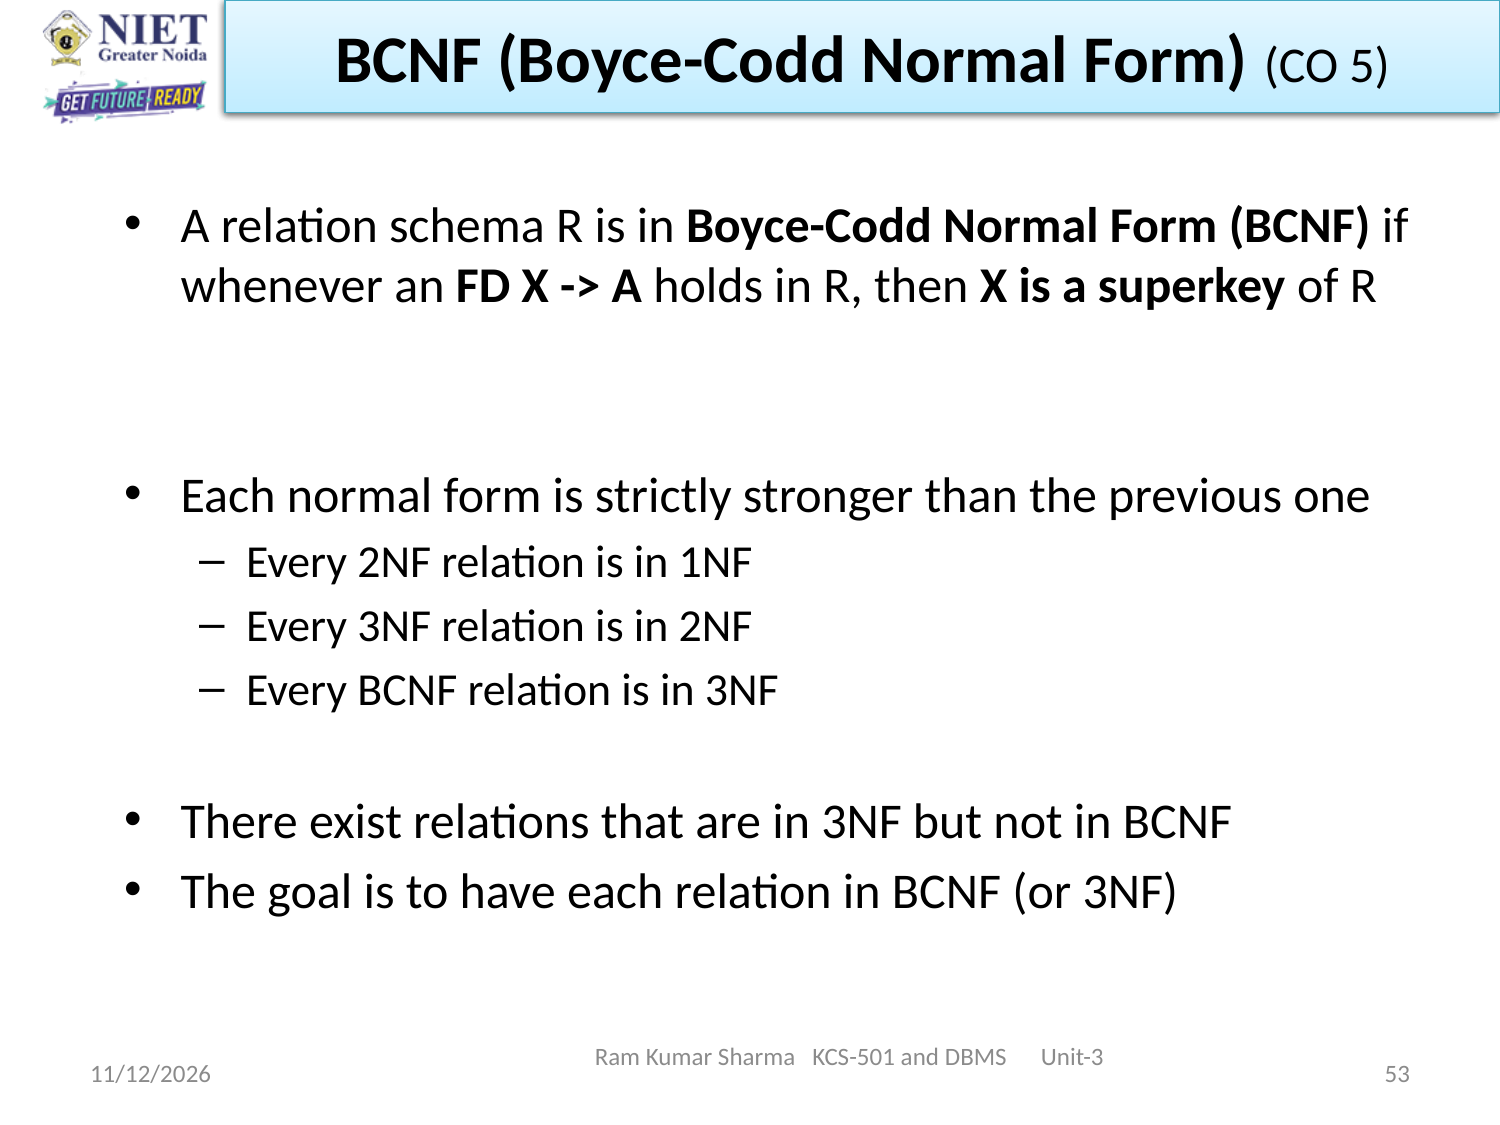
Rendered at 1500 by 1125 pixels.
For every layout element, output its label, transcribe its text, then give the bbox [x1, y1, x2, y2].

footer Ram Kumar Sharma KCS-501 and DBMS Unit-3 [462, 1025, 1238, 1085]
picture [5, 0, 244, 134]
text_box BCNF (Boyce-Codd Normal Form) (CO 5) [224, 0, 1500, 113]
slide_number 53 [1074, 1042, 1425, 1103]
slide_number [75, 1042, 425, 1103]
text_box A relation schema R is in Boyce-Codd Normal Form (BCNF) if whenever an FD X -> A holds in R, then X is a superkey of R Each normal form is strictly stronger than the previous one Every 2NF relation is in 1NF Every 3NF relation is in 2NF Every BCNF relation is in 3NF There exist relations that are in 3NF but not in BCNF The goal is to have each relation in BCNF (or 3NF) [109, 184, 1470, 935]
